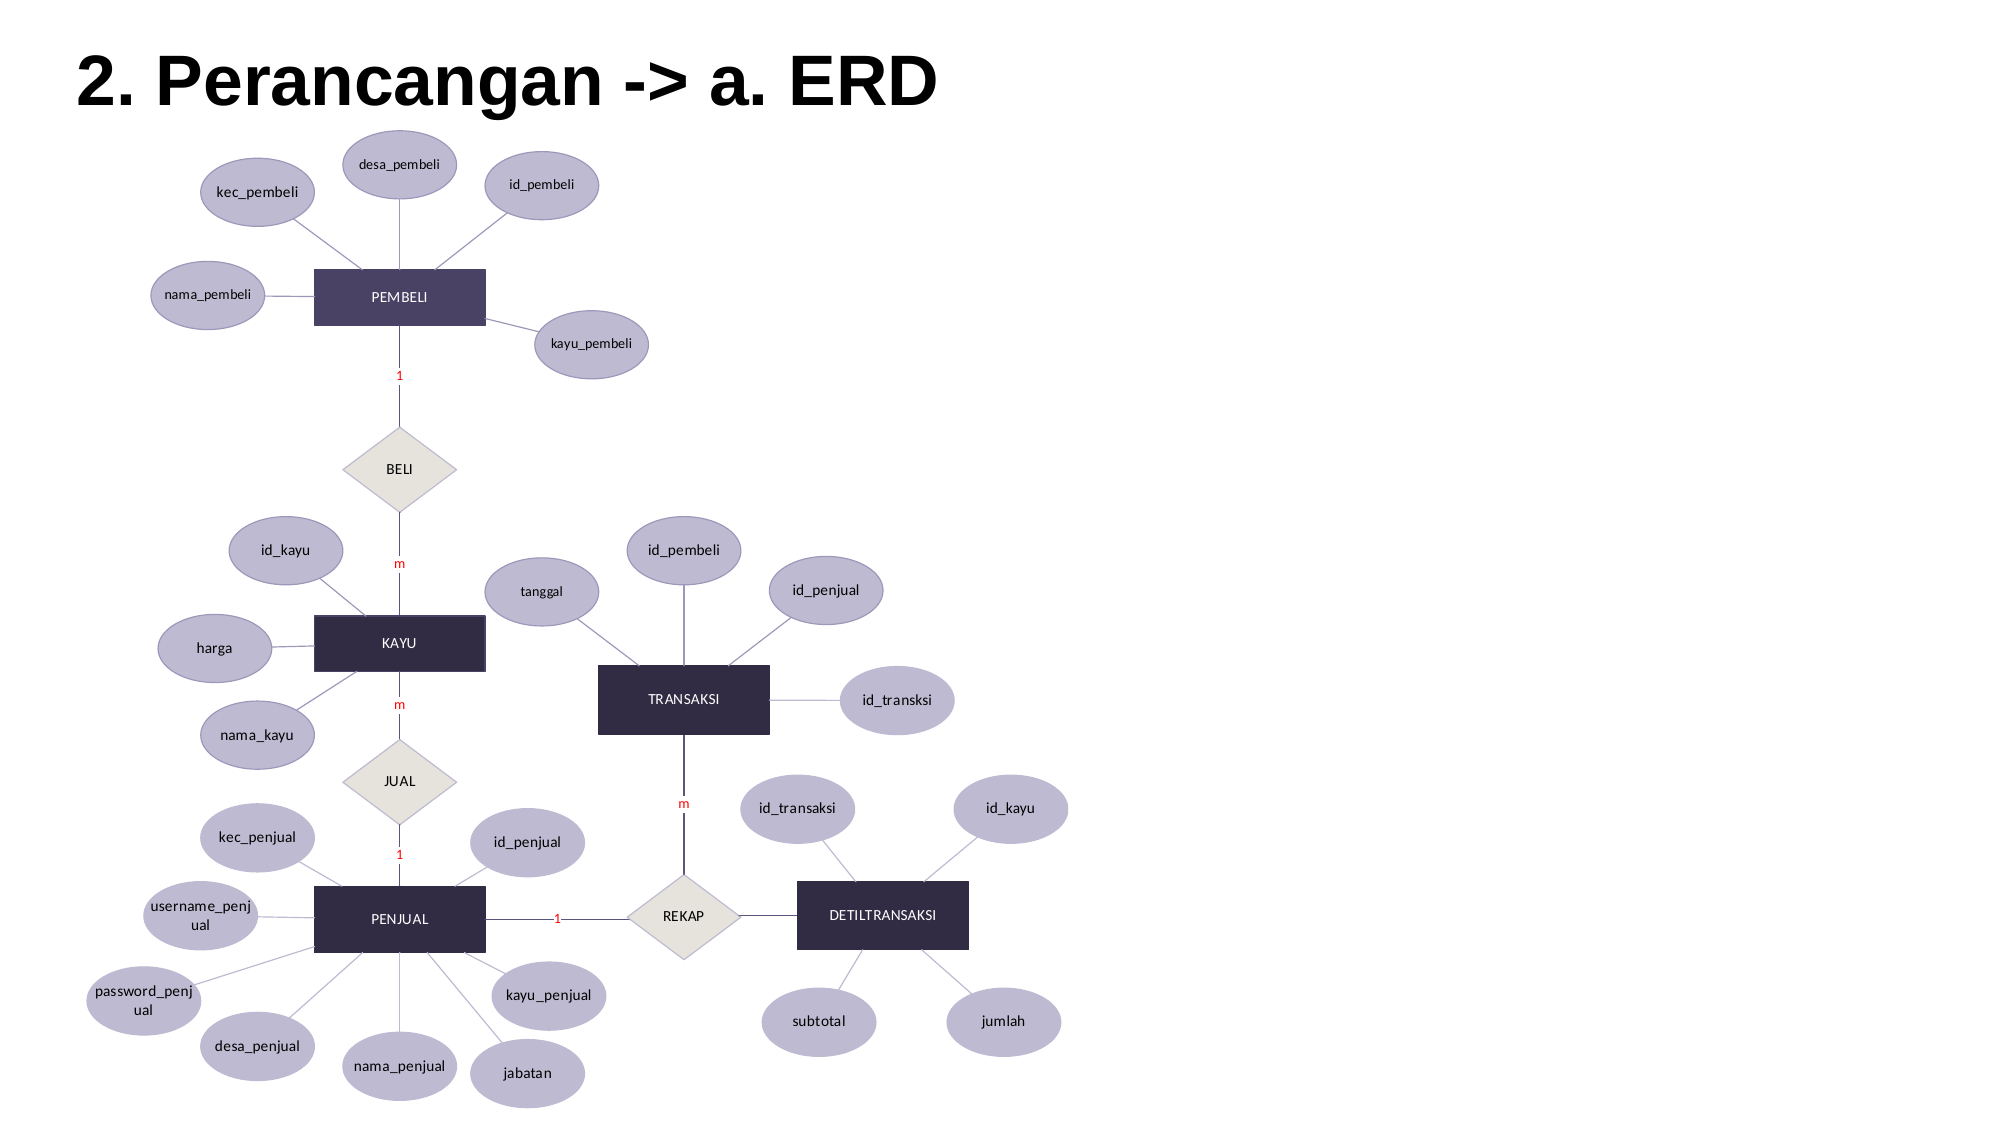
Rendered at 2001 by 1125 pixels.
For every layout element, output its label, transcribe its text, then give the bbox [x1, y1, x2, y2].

title 2. Perancangan -> a. ERD [61, 36, 1310, 129]
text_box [84, 128, 1069, 1109]
